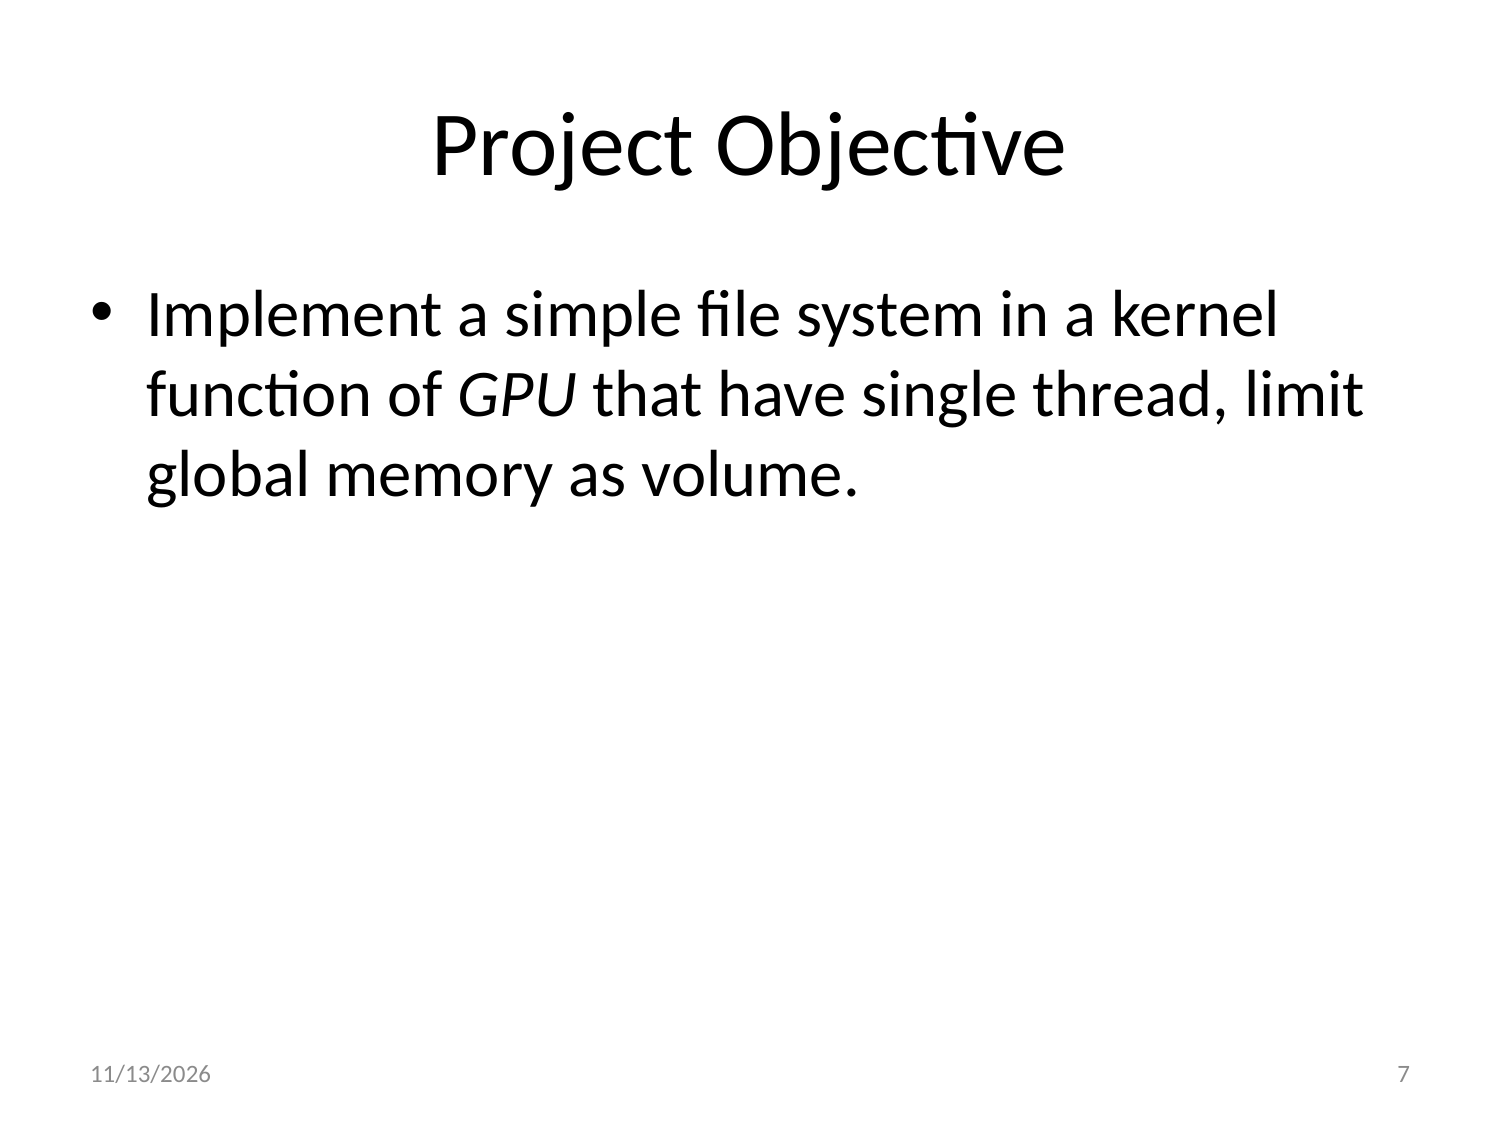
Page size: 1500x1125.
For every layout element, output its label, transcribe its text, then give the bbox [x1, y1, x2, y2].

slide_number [75, 1042, 425, 1103]
list Implement a simple file system in a kernel function of GPU that have single thread, limit global memory as volume. [74, 262, 1426, 1006]
slide_number 7 [1074, 1042, 1425, 1103]
title Project Objective [74, 44, 1426, 233]
